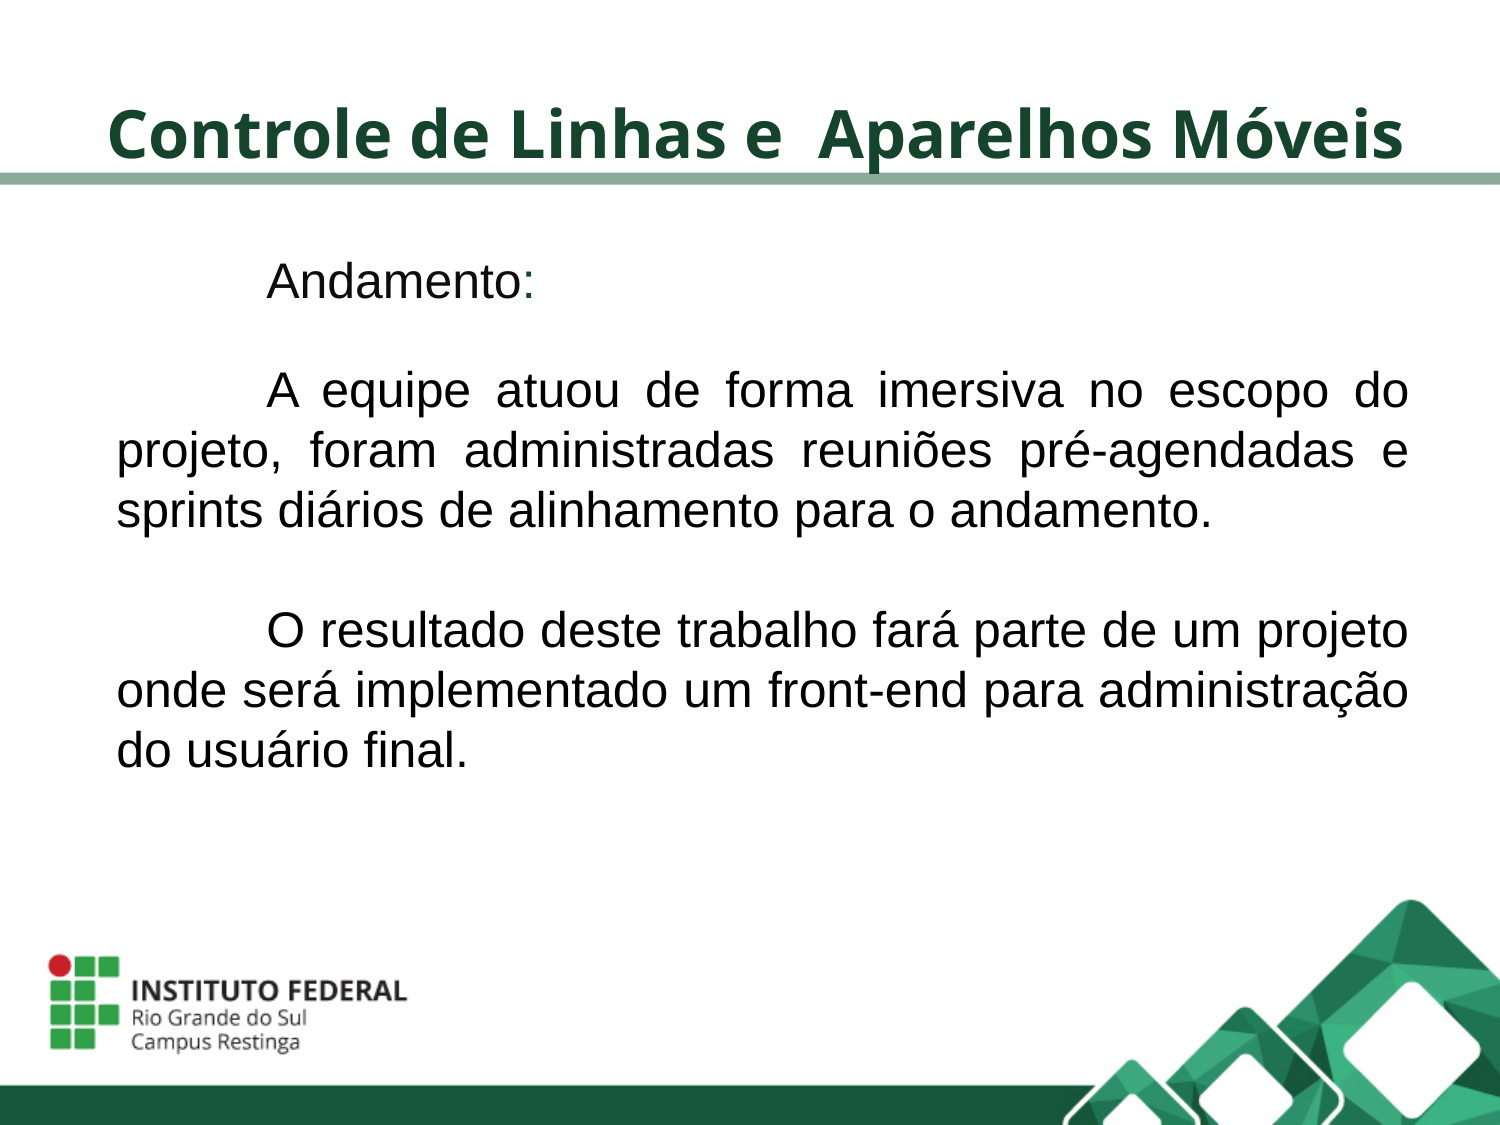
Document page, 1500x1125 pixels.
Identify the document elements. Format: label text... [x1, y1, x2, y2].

picture [0, 0, 1500, 171]
text_box [0, 171, 1500, 187]
picture [0, 187, 1500, 1125]
title Controle de Linhas e Aparelhos Móveis [88, 77, 1424, 185]
text_box Andamento: [101, 241, 1130, 316]
text_box A equipe atuou de forma imersiva no escopo do projeto, foram administradas reuniões pré-agendadas e sprints diários de alinhamento para o andamento. O resultado deste trabalho fará parte de um projeto onde será implementado um front-end para administração do usuário final. [101, 349, 1425, 845]
